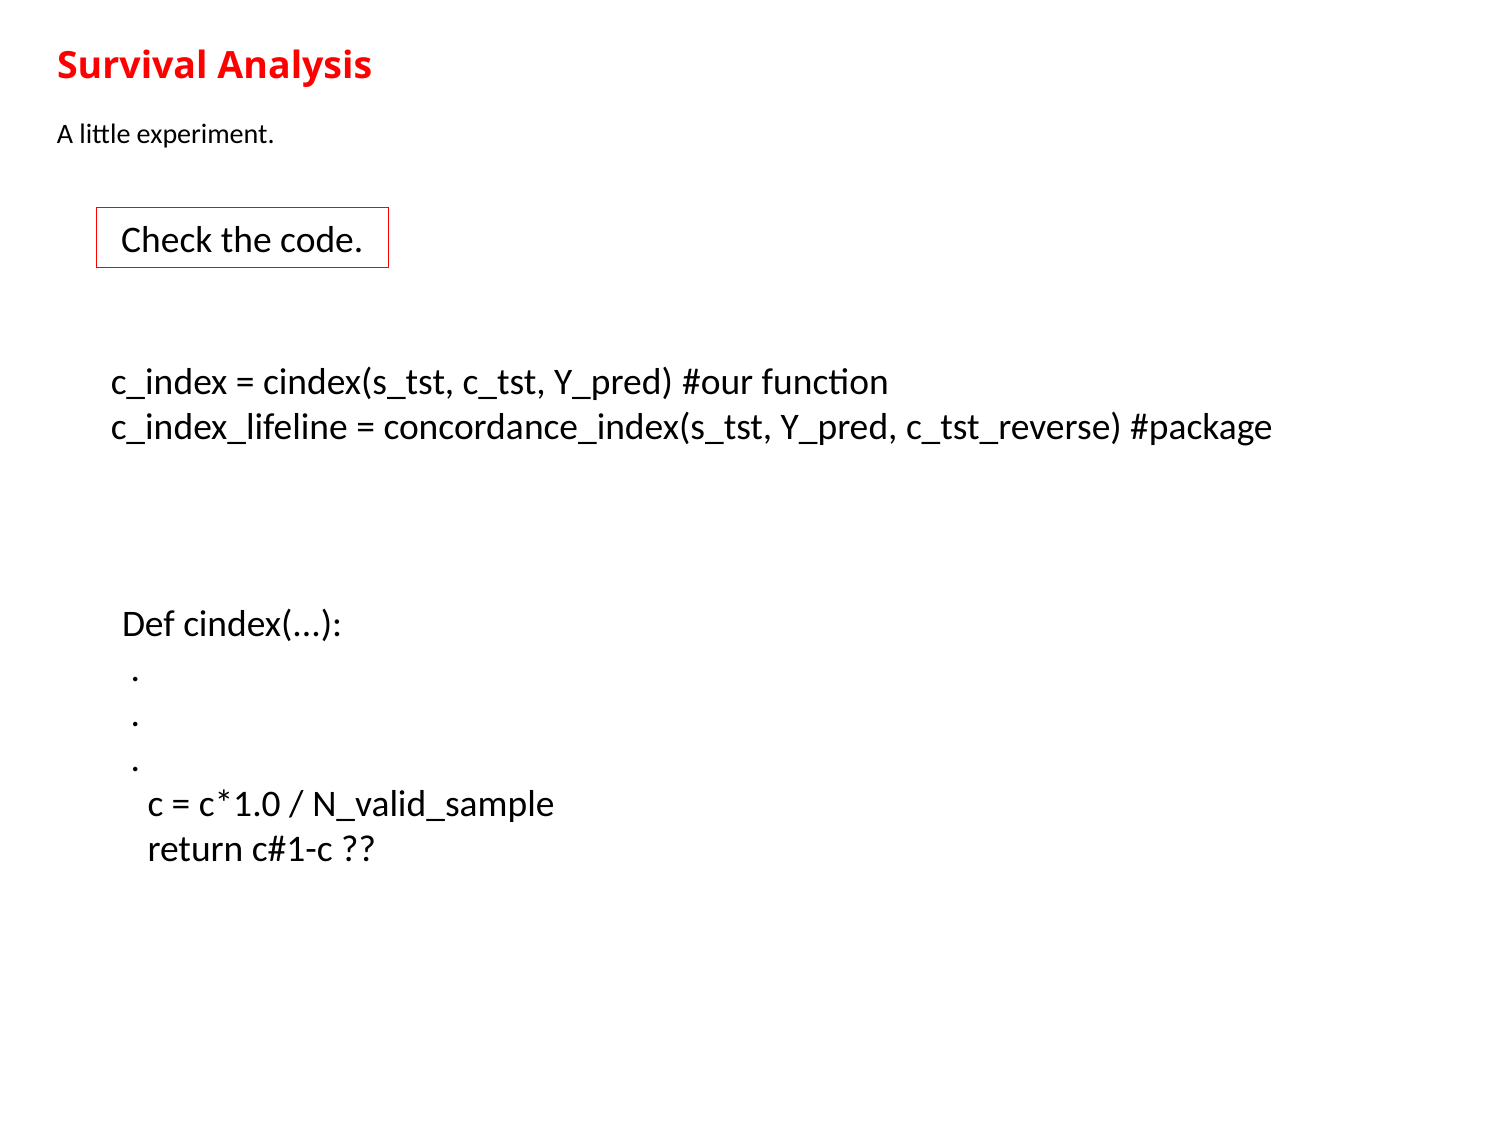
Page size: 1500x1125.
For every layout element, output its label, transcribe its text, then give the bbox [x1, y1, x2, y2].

title Survival Analysis [42, 51, 1013, 82]
text_box A little experiment. [42, 107, 1008, 157]
text_box c_index = cindex(s_tst, c_tst, Y_pred) #our function c_index_lifeline = concordance_index(s_tst, Y_pred, c_tst_reverse) #package [96, 349, 1401, 455]
text_box Check the code. [96, 207, 389, 268]
text_box Def cindex(...): . . . c = c*1.0 / N_valid_sample return c#1-c ?? [107, 591, 988, 877]
